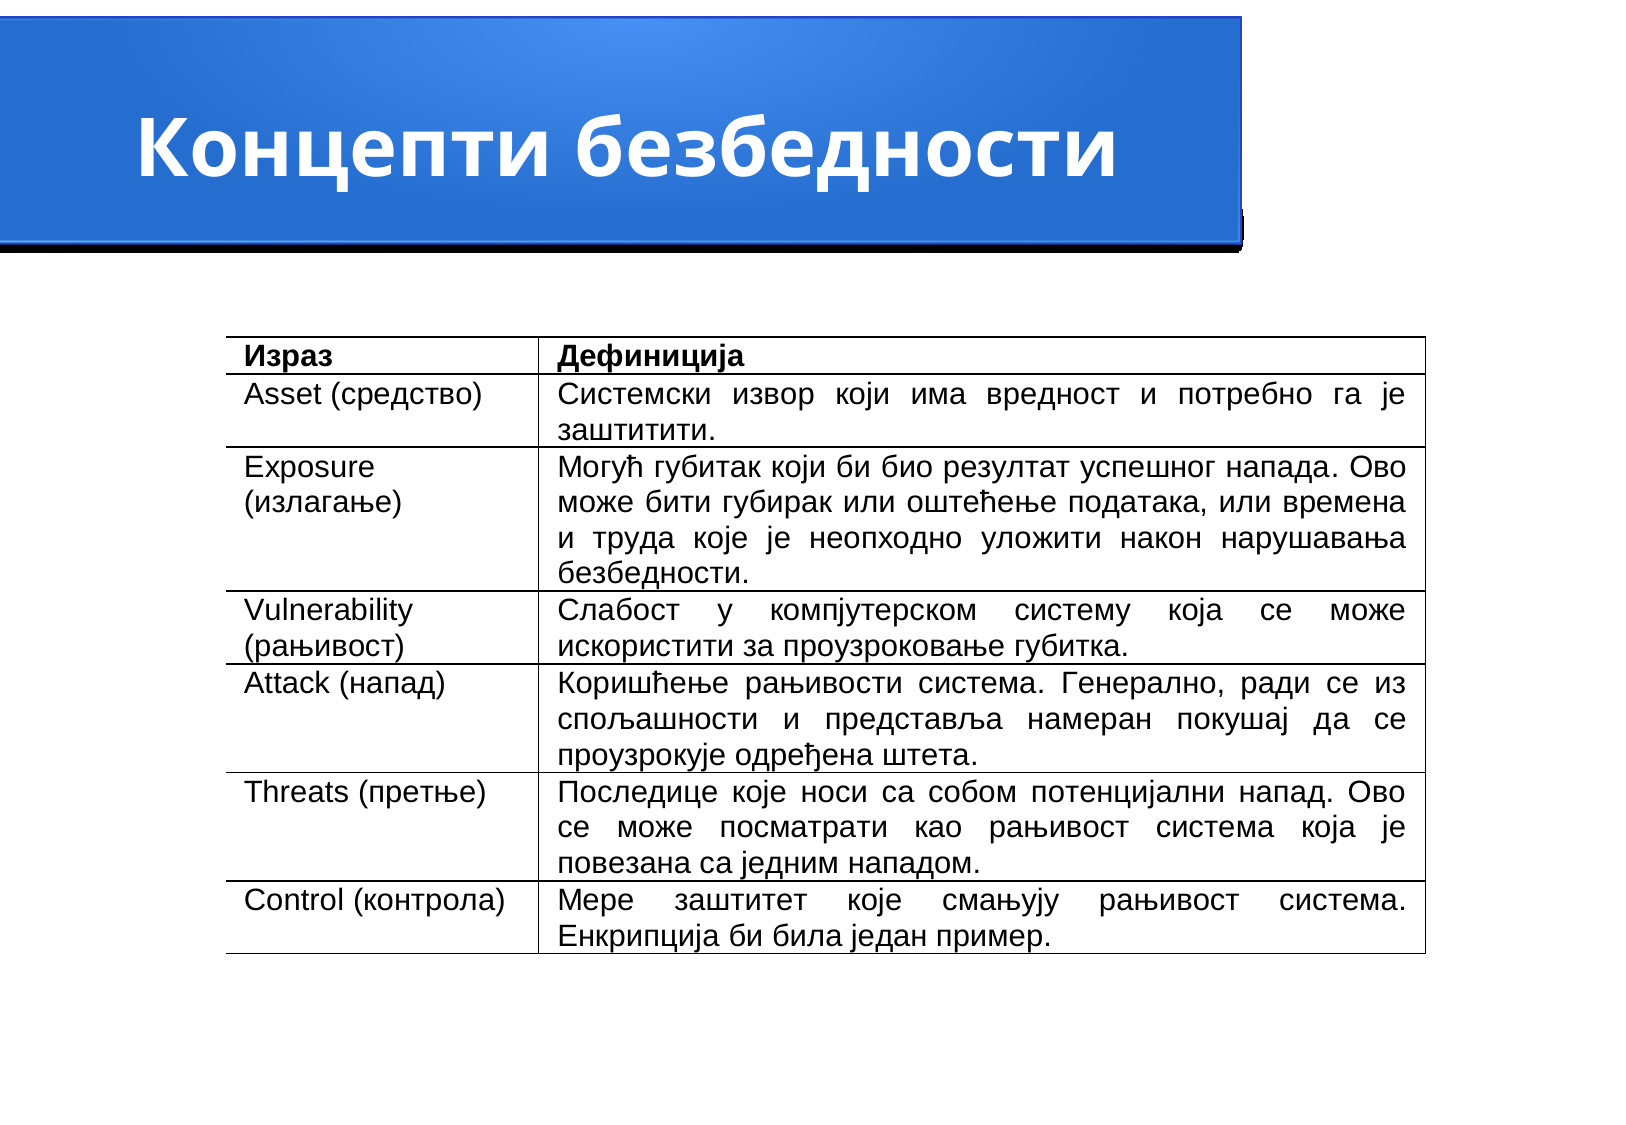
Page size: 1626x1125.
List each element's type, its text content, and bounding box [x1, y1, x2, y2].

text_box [225, 336, 1626, 1006]
text_box [99, 262, 1563, 1050]
text_box Концепти безбедности [118, 50, 1506, 201]
